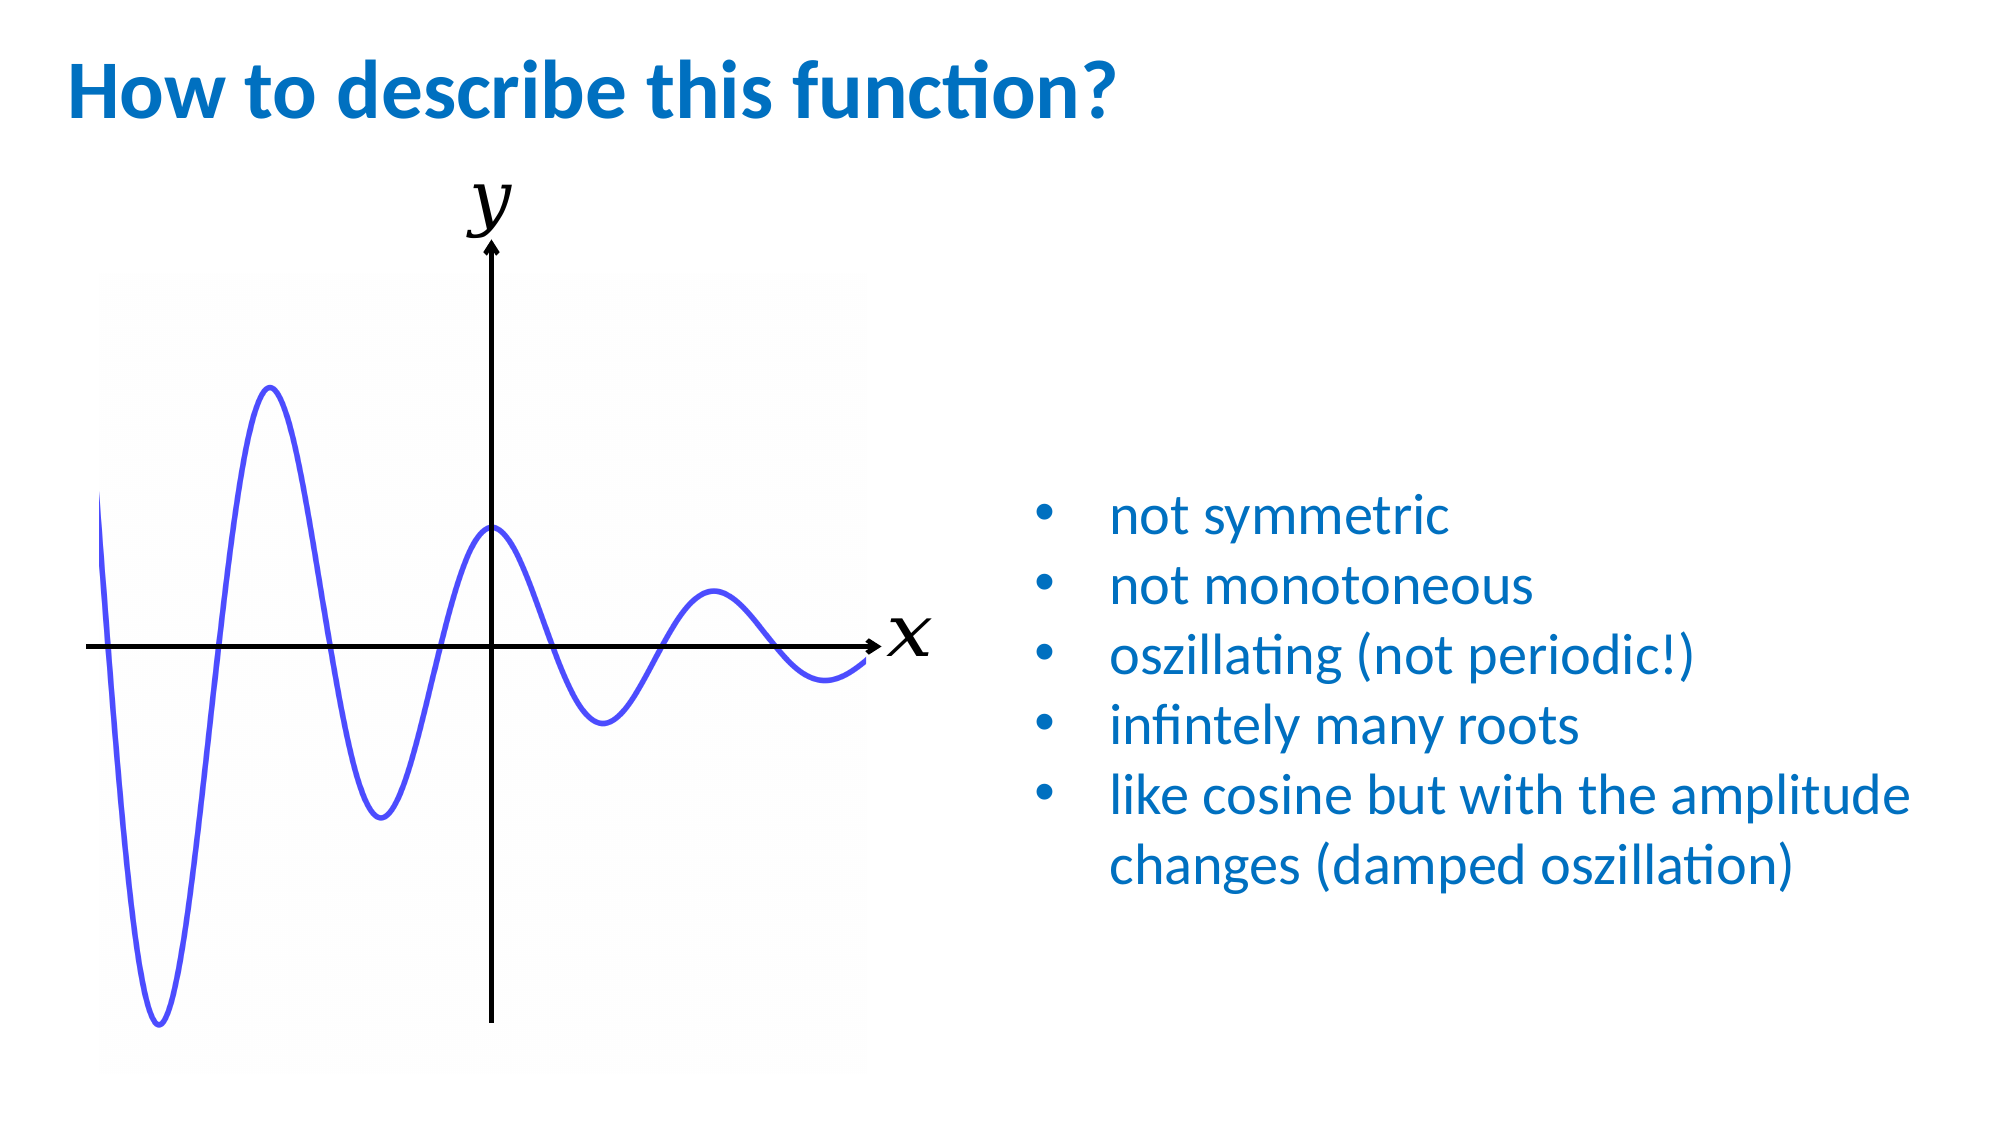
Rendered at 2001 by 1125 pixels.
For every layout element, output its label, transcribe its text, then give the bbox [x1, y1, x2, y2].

picture [99, 273, 491, 646]
text_box not symmetric not monotoneous oszillating (not periodic!) infintely many roots like cosine but with the amplitude changes (damped oszillation) [1019, 468, 1949, 904]
text_box How to describe this function? [52, 27, 1135, 143]
picture [99, 647, 867, 1074]
picture [492, 273, 867, 646]
